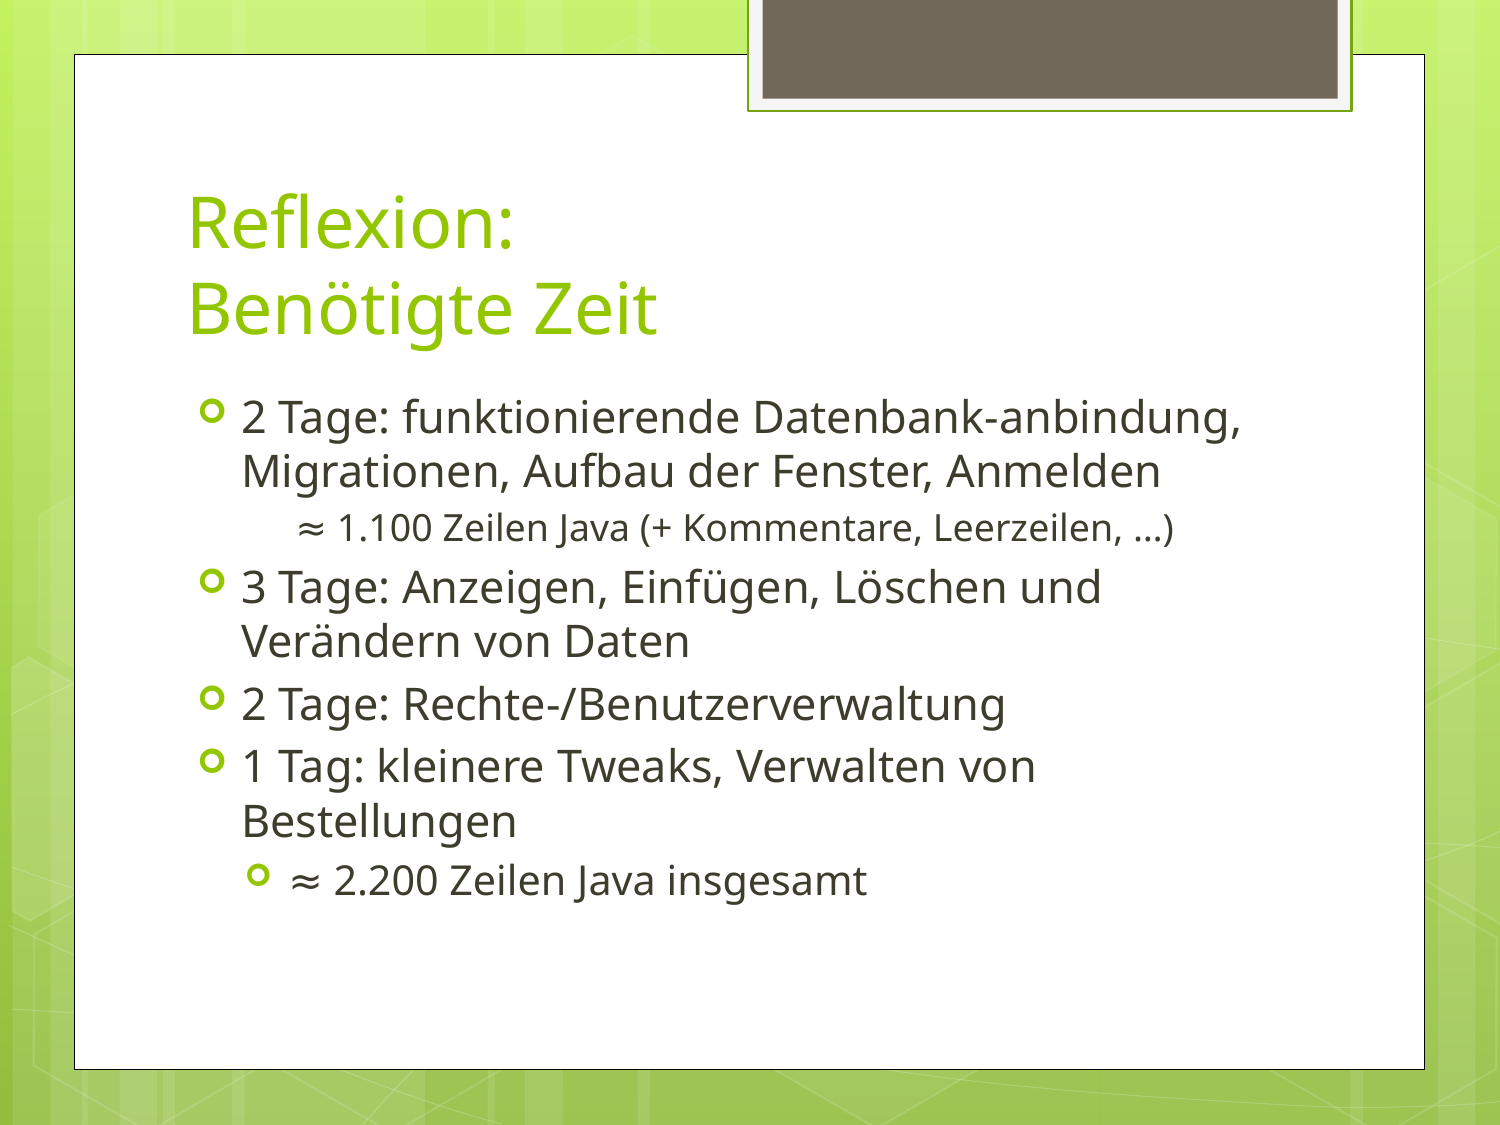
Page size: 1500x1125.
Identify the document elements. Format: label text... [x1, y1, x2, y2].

title Reflexion: Benötigte Zeit [171, 168, 1324, 357]
list 2 Tage: funktionierende Datenbank-anbindung, Migrationen, Aufbau der Fenster, Anmelden ≈ 1.100 Zeilen Java (+ Kommentare, Leerzeilen, …) 3 Tage: Anzeigen, Einfügen, Löschen und Verändern von Daten 2 Tage: Rechte-/Benutzerverwaltung 1 Tag: kleinere Tweaks, Verwalten von Bestellungen ≈ 2.200 Zeilen Java insgesamt [171, 381, 1283, 957]
